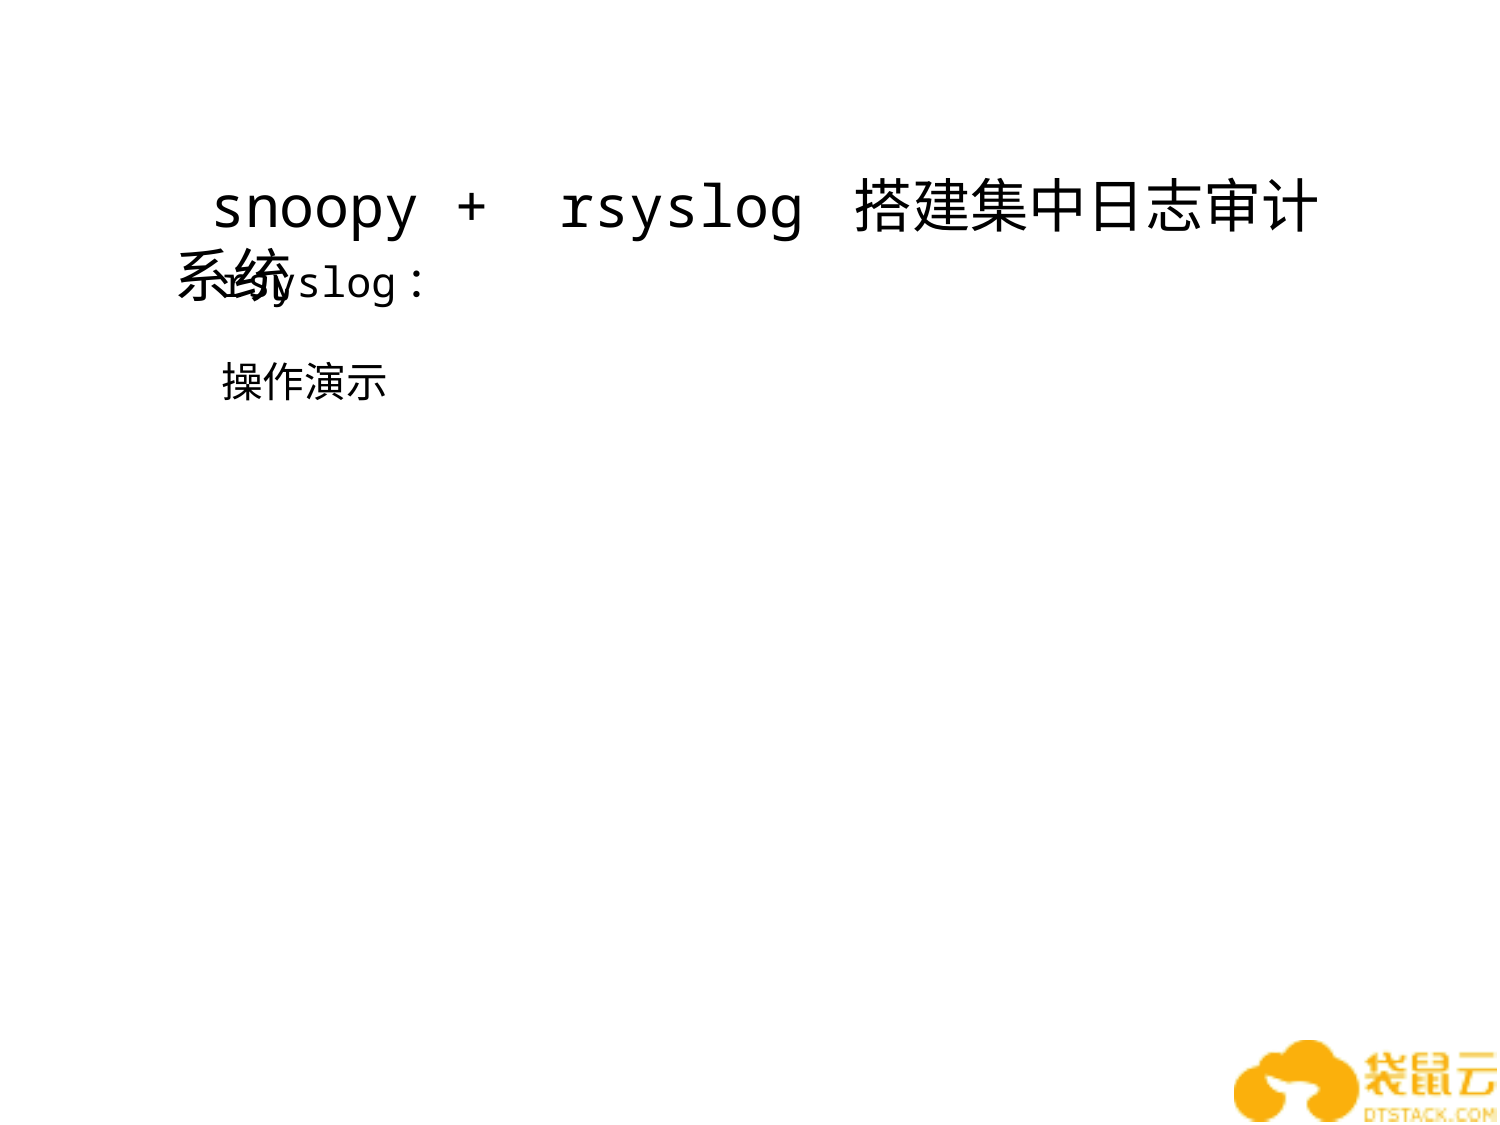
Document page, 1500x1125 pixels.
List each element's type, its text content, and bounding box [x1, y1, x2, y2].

text_box snoopy + rsyslog 搭建集中日志审计系统 [160, 162, 1366, 317]
picture [1234, 1040, 1497, 1122]
text_box rsyslog： 操作演示 [206, 247, 1424, 808]
